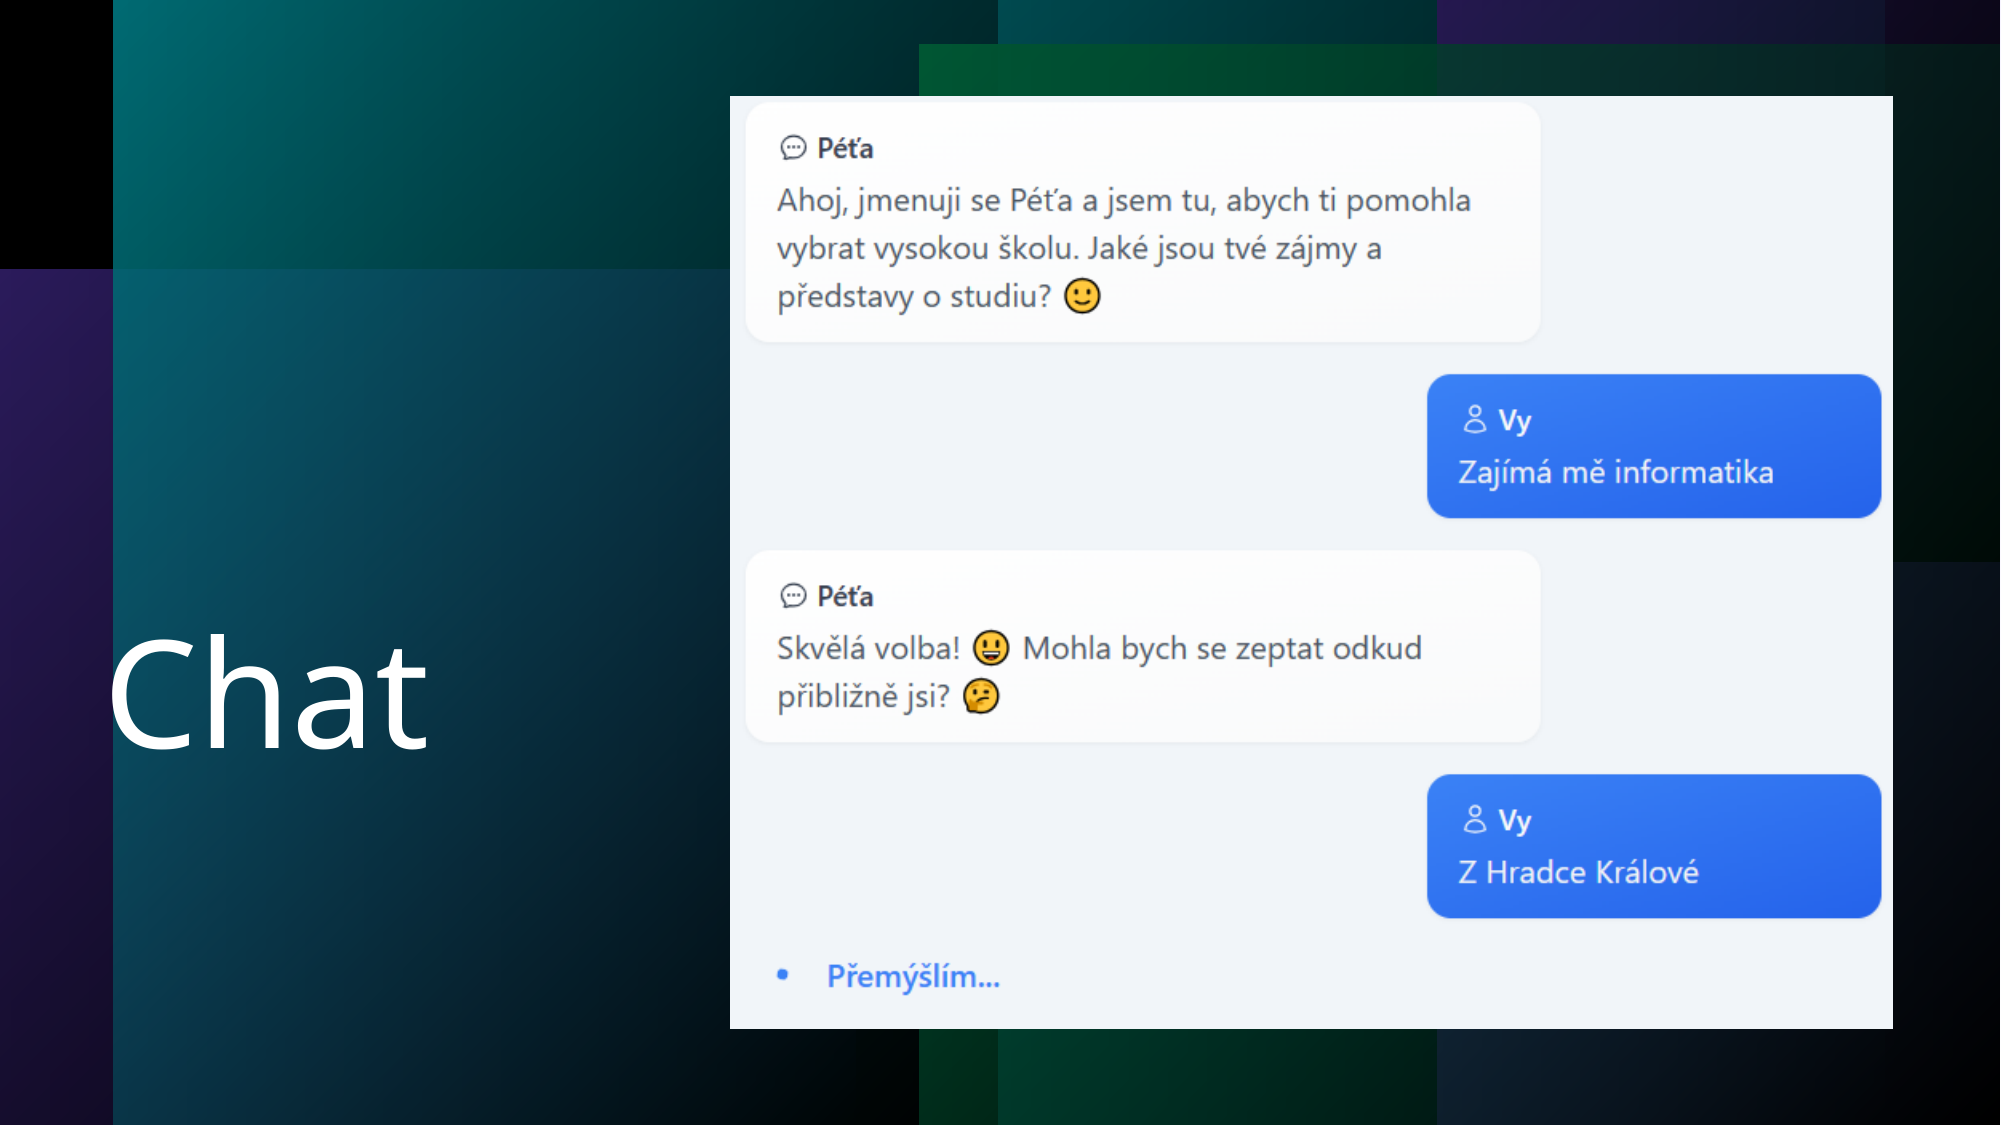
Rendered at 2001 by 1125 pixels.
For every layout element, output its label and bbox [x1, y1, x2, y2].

list [730, 96, 1893, 1029]
text_box [0, 0, 2000, 1125]
